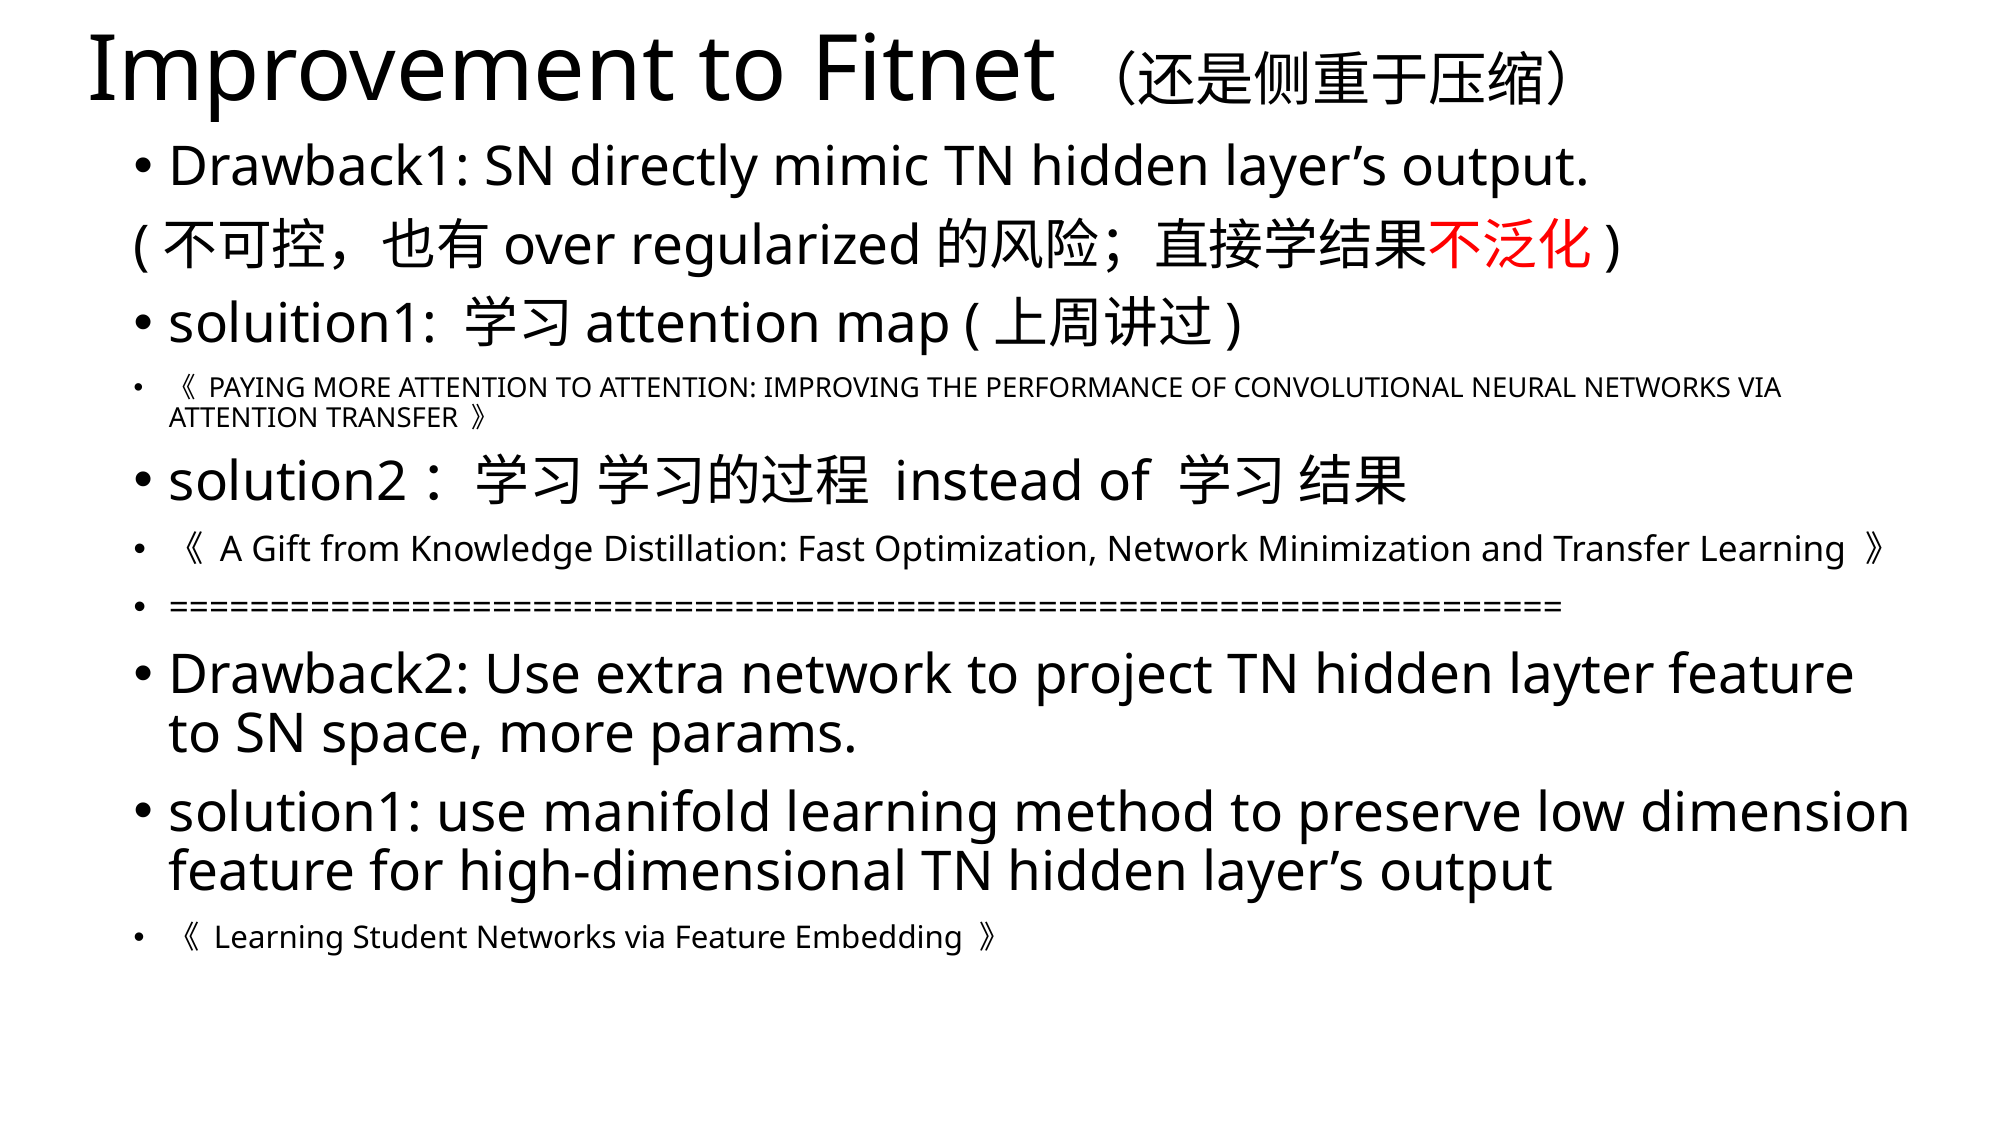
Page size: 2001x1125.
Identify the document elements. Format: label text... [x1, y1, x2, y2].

title Improvement to Fitnet（还是侧重于压缩） [71, 1, 1828, 140]
list Drawback1: SN directly mimic TN hidden layer’s output. (不可控，也有over regularized的风险；直接学结果不泛化) soluition1: 学习attention map (上周讲过) 《 PAYING MORE ATTENTION TO ATTENTION: IMPROVING THE PERFORMANCE OF CONVOLUTIONAL NEURAL NETWORKS VIA ATTENTION TRANSFER 》 solution2：学习 学习的过程 instead of 学习 结果 《 A Gift from Knowledge Distillation: Fast Optimization, Network Minimization and Transfer Learning 》 ===================================================================== Drawback2: Use extra network to project TN hidden layter feature to SN space, more params. solution1: use manifold learning method to preserve low dimension feature for high-dimensional TN hidden layer’s output 《 Learning Student Networks via Feature Embedding 》 [118, 130, 1928, 995]
